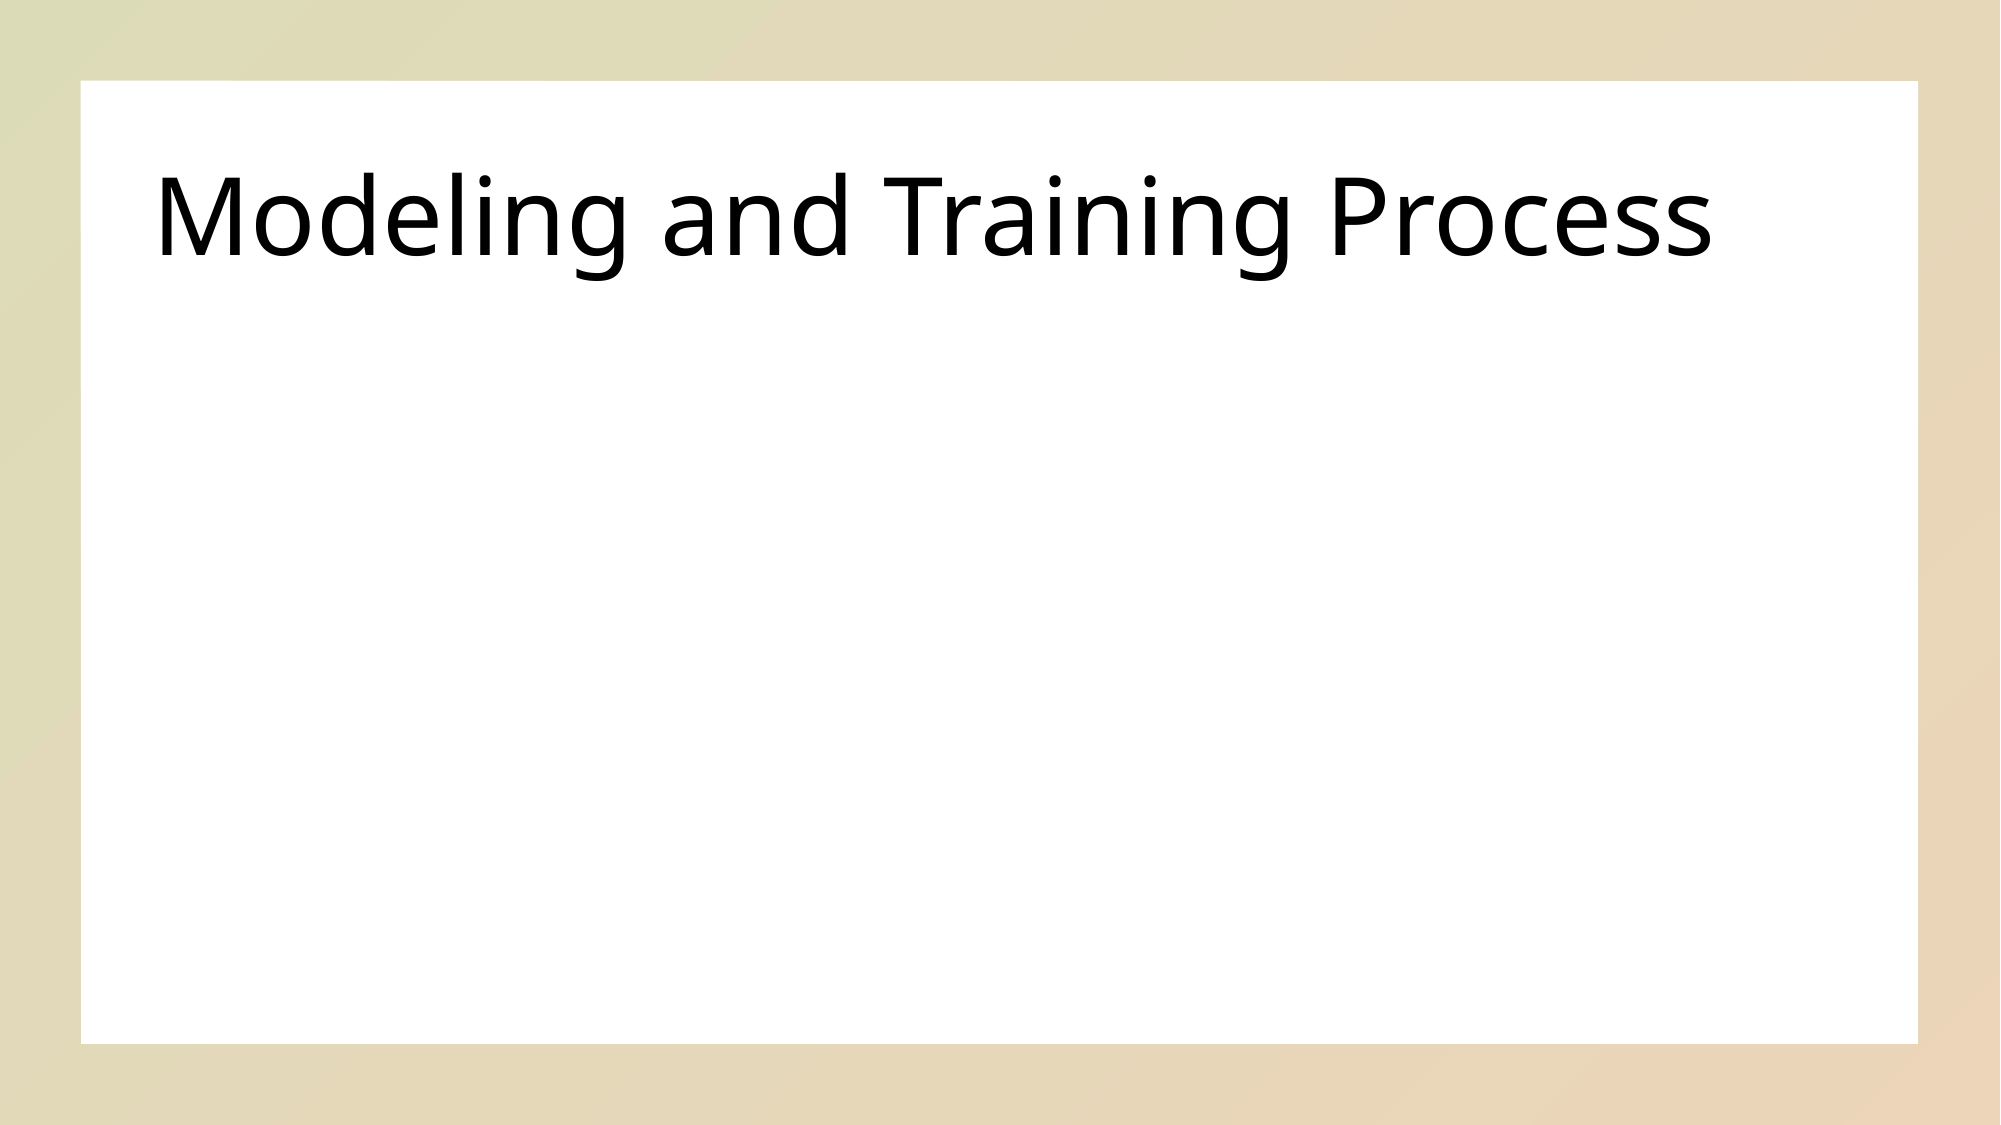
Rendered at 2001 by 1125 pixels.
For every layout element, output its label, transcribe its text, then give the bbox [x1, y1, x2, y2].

title Modeling and Training Process [137, 111, 1863, 330]
